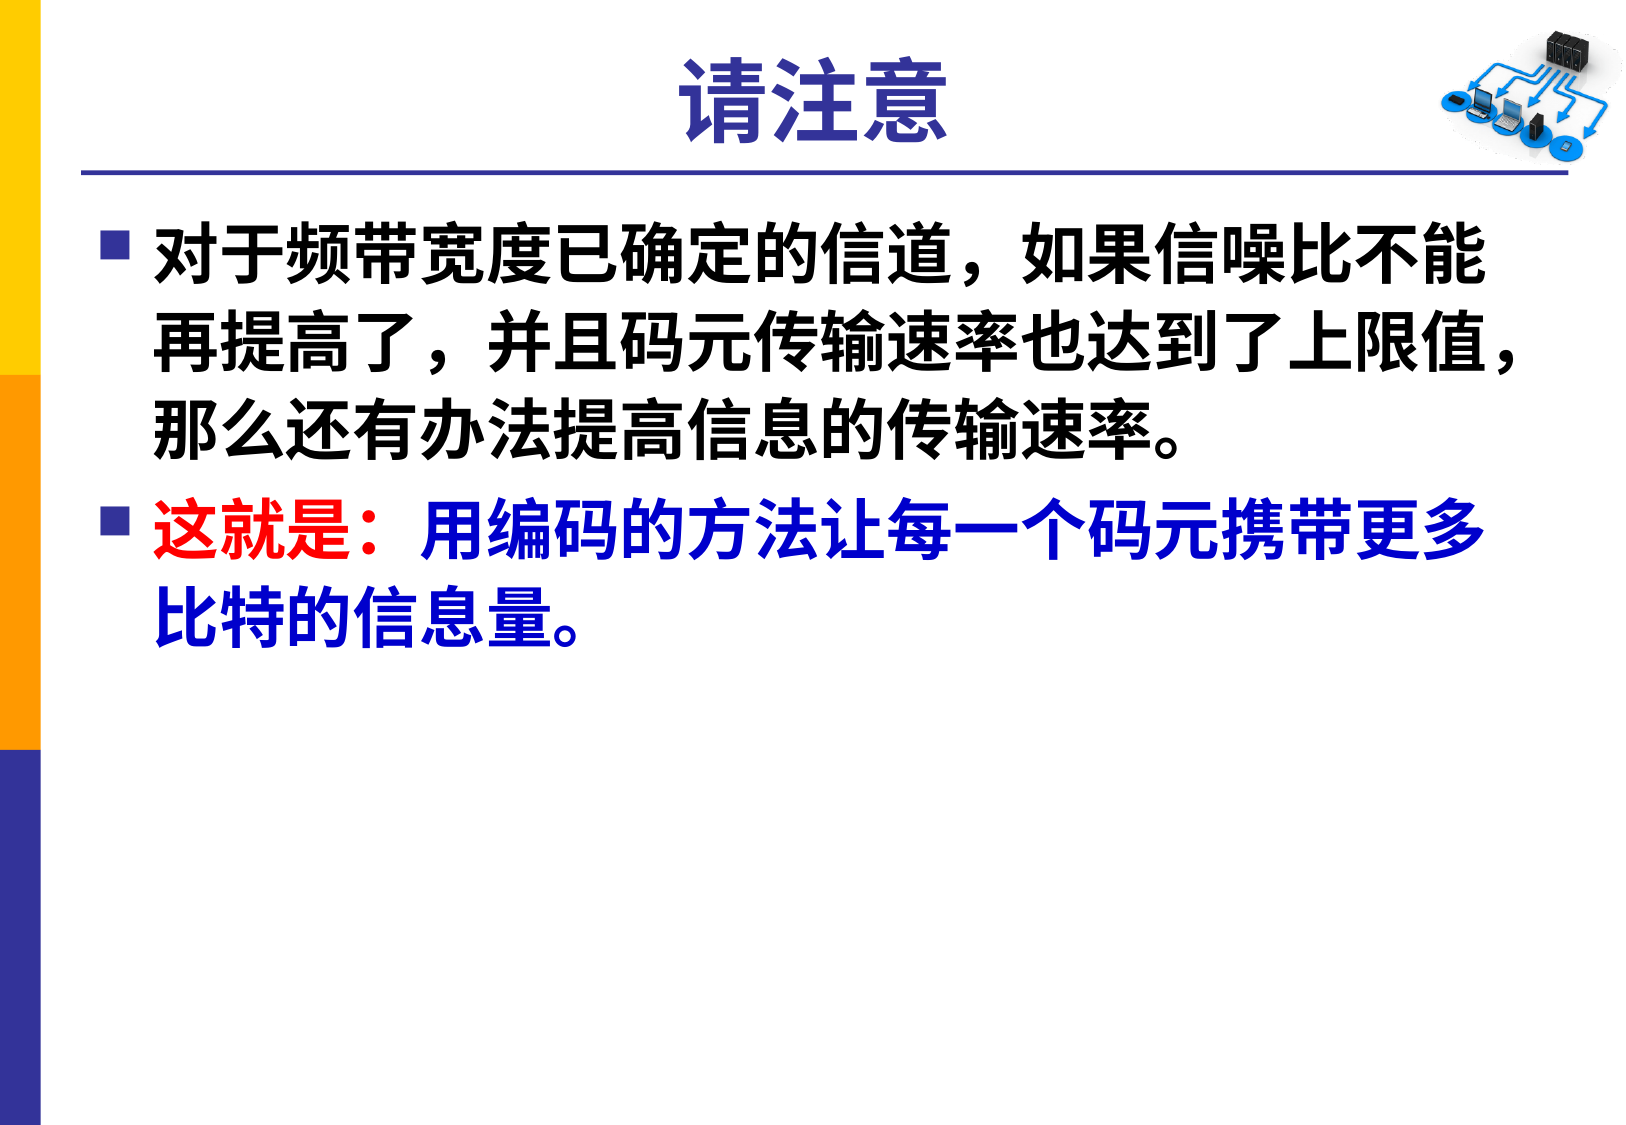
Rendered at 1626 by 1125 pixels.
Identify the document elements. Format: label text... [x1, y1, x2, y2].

picture [1438, 30, 1624, 165]
list 对于频带宽度已确定的信道，如果信噪比不能再提高了，并且码元传输速率也达到了上限值，那么还有办法提高信息的传输速率。 这就是：用编码的方法让每一个码元携带更多比特的信息量。 [81, 196, 1569, 1006]
title 请注意 [81, 30, 1569, 161]
